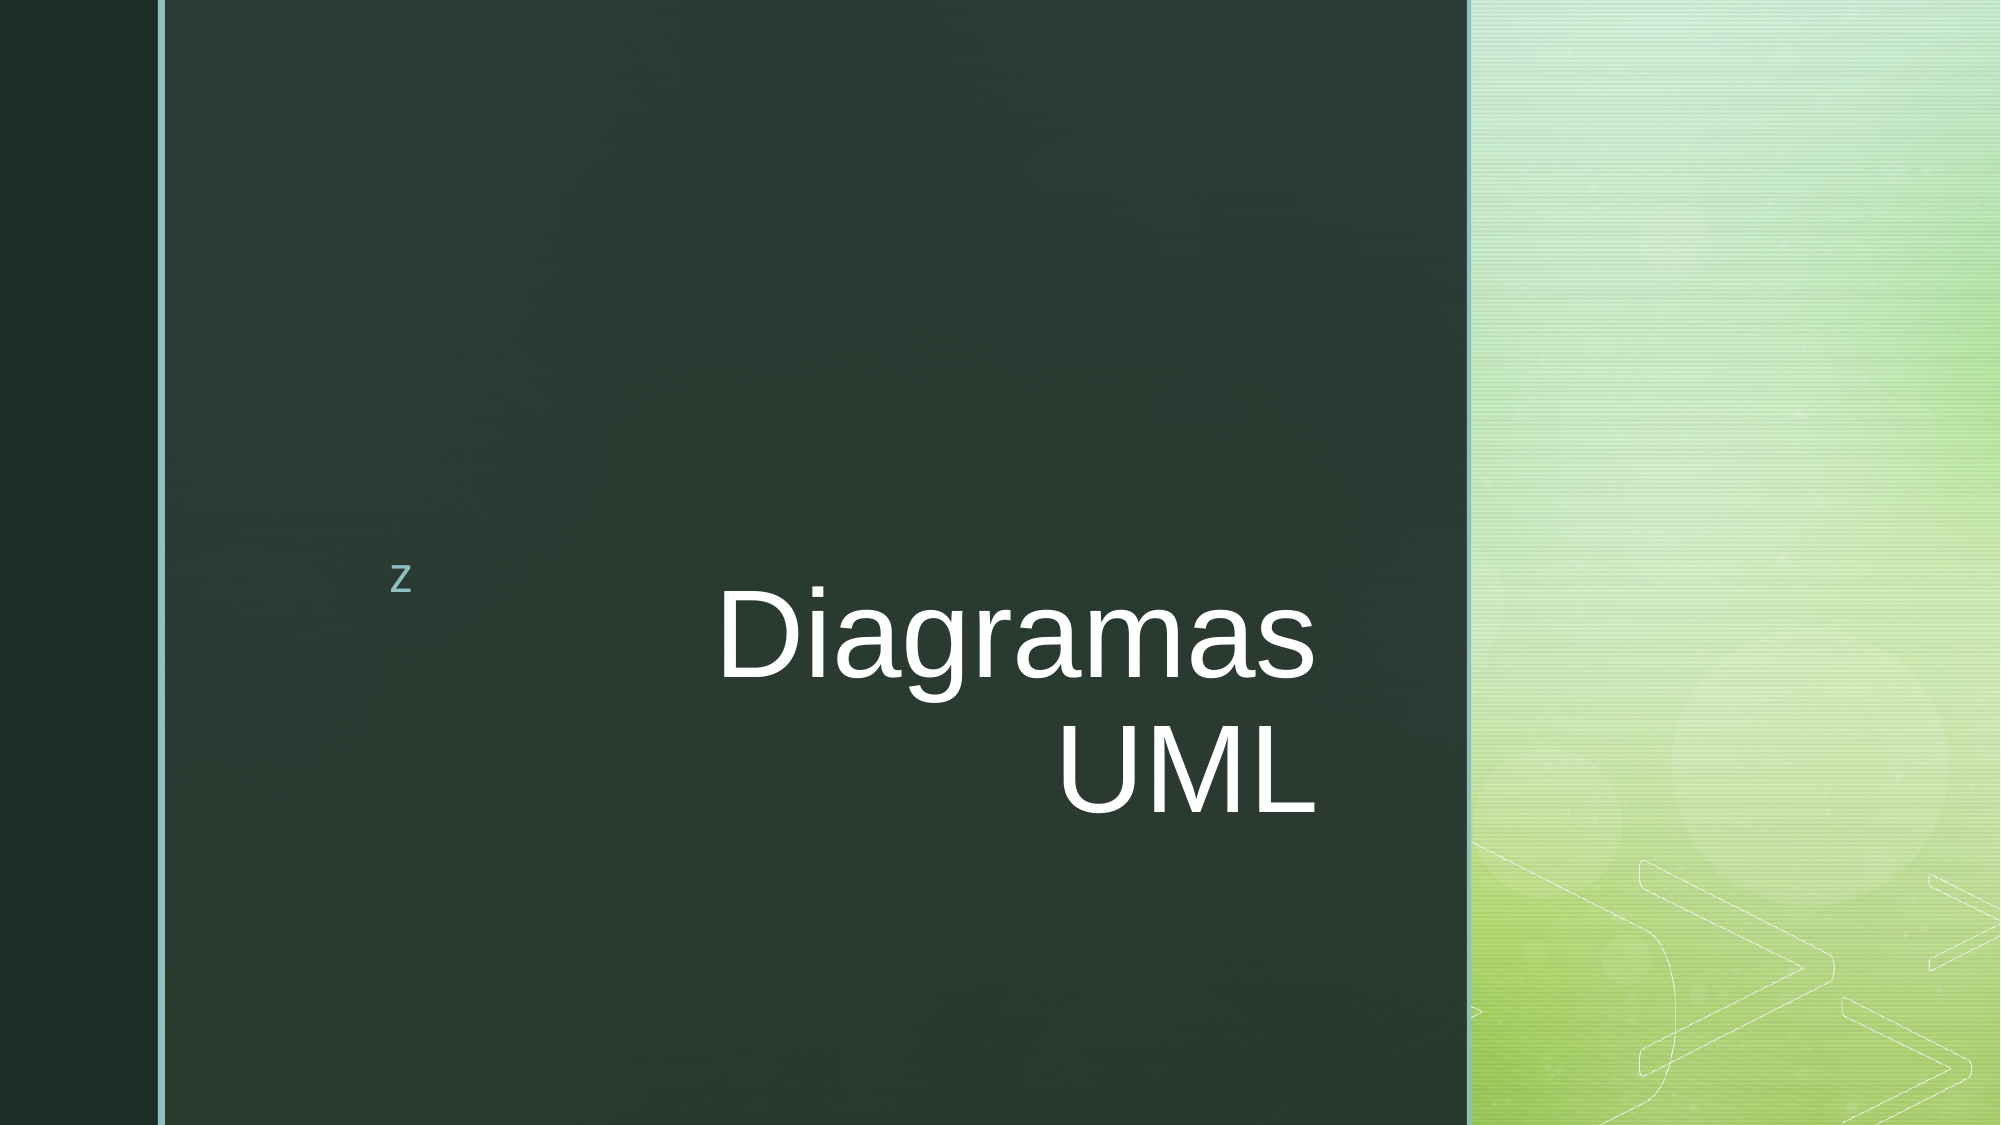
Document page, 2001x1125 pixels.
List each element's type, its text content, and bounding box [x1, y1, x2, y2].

picture [1472, 0, 2001, 1125]
title Diagramas UML [428, 562, 1334, 935]
